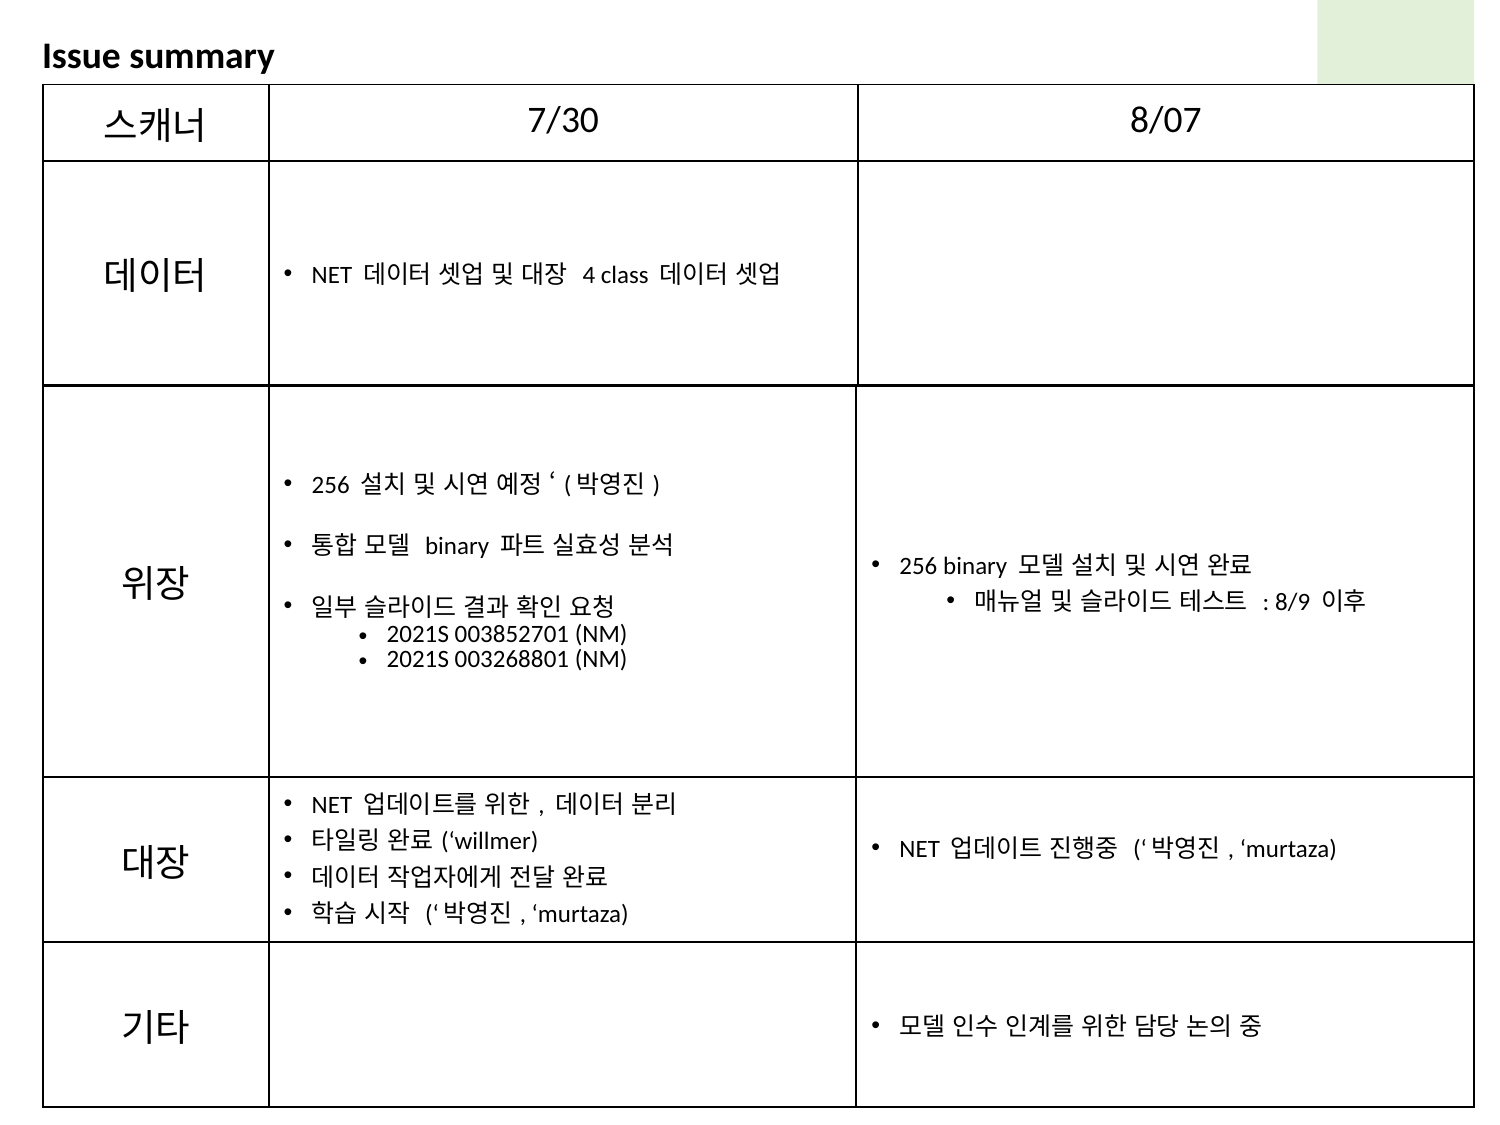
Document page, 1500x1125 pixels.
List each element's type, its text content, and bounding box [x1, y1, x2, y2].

table_cell 대장 [44, 778, 268, 941]
table_header 위장 [44, 387, 268, 776]
text_box Issue summary [27, 23, 497, 84]
table_cell 모델 인수 인계를 위한 담당 논의 중 [857, 943, 1473, 1106]
text_box [1316, 0, 1475, 84]
table_header 7/30 [270, 85, 857, 160]
table_cell [859, 162, 1473, 384]
table_cell 기타 [44, 943, 268, 1106]
table_header 8/07 [859, 85, 1473, 160]
table_header 256 설치 및 시연 예정 ‘(박영진) 통합 모델 binary 파트 실효성 분석 일부 슬라이드 결과 확인 요청 2021S 003852701 (NM) 2021S 003268801 (NM) [270, 387, 855, 776]
table_header 256 binary 모델 설치 및 시연 완료 매뉴얼 및 슬라이드 테스트 : 8/9 이후 [857, 387, 1473, 776]
table_cell [270, 943, 855, 1106]
table_header 스캐너 [44, 85, 268, 160]
table_cell NET 업데이트 진행중 (‘박영진, ‘murtaza) [857, 778, 1473, 941]
table_cell NET 업데이트를 위한, 데이터 분리 타일링 완료(‘willmer) 데이터 작업자에게 전달 완료 학습 시작 (‘박영진, ‘murtaza) [270, 778, 855, 941]
table_cell NET 데이터 셋업 및 대장 4 class 데이터 셋업 [270, 162, 857, 384]
table_cell 데이터 [44, 162, 268, 384]
